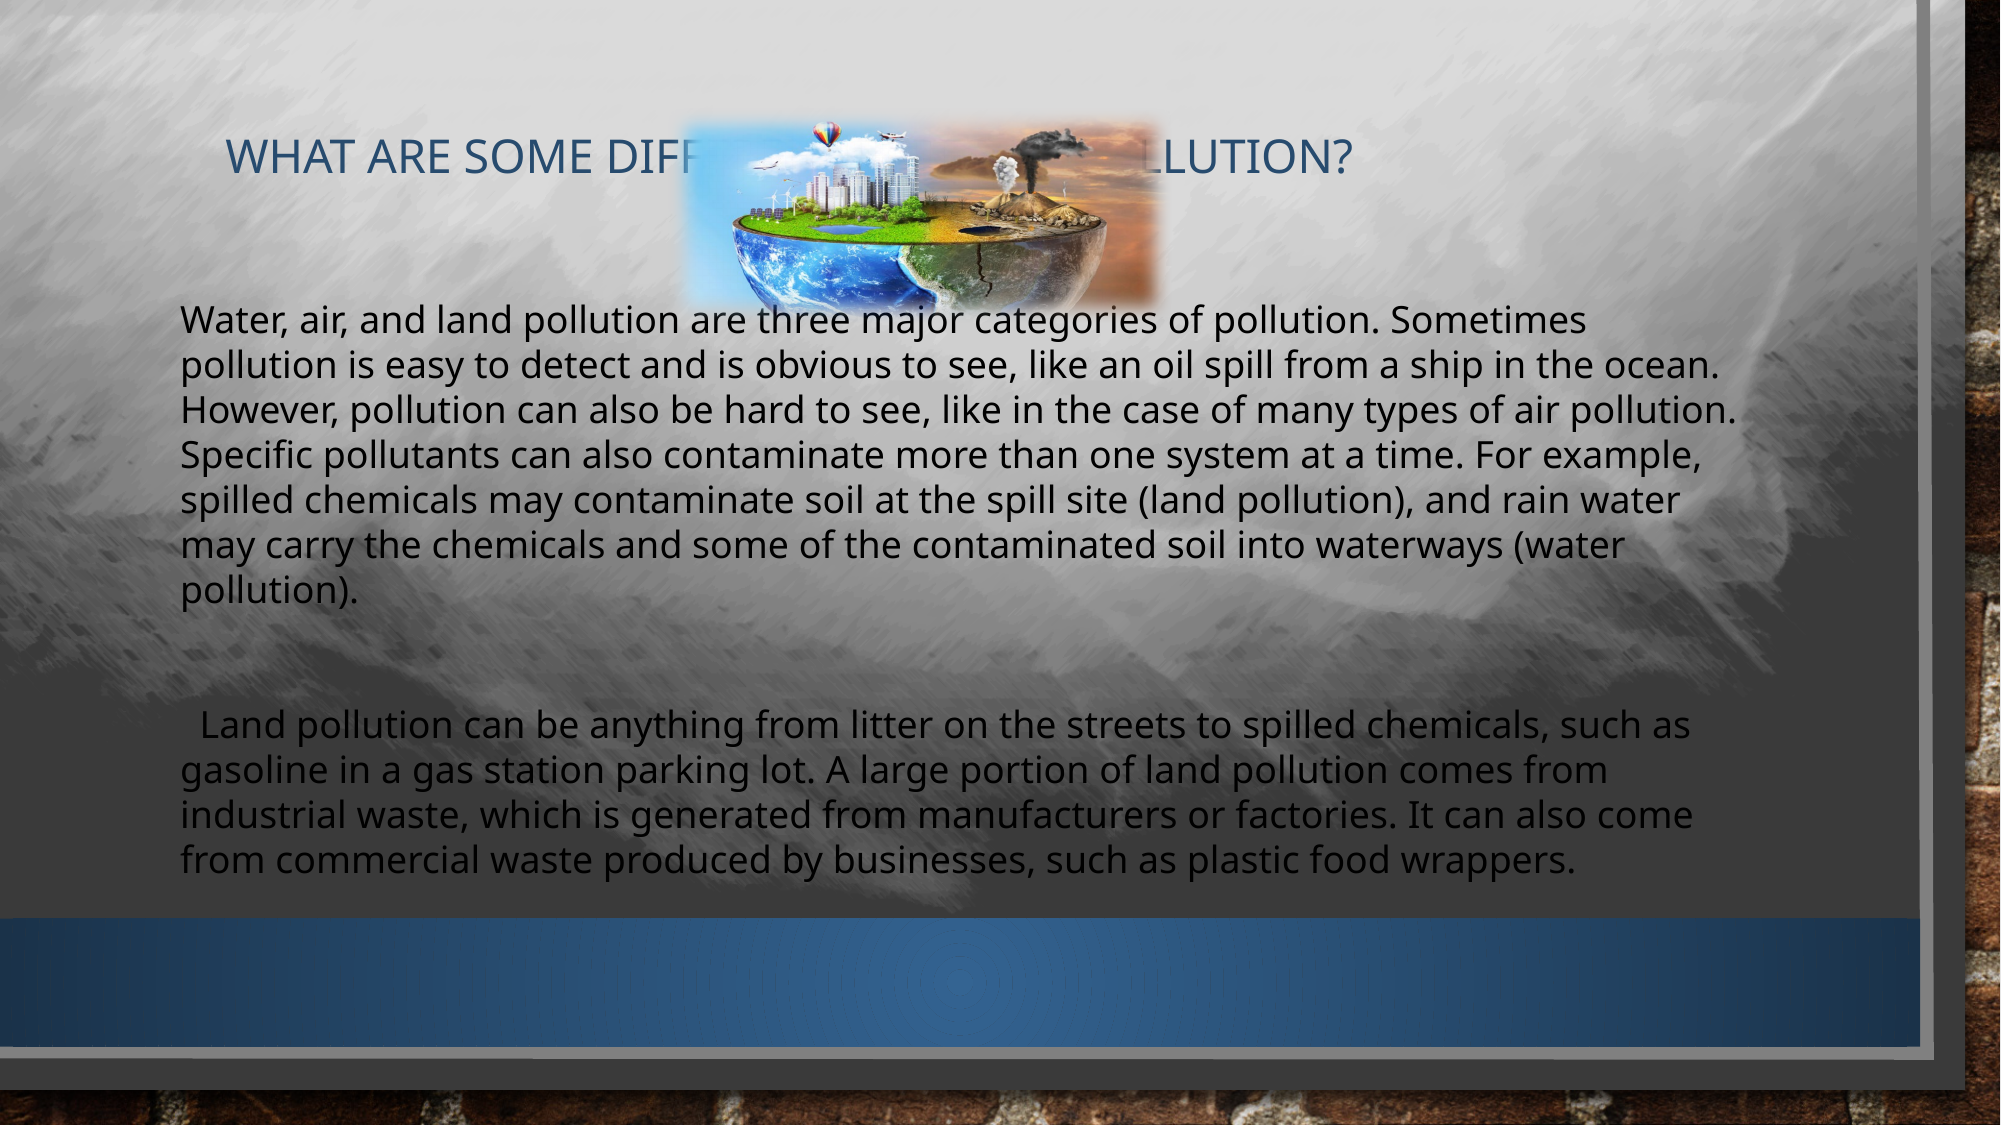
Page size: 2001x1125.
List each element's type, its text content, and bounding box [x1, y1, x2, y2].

picture [668, 107, 1172, 323]
picture [0, 0, 2000, 1125]
text_box Water, air, and land pollution are three major categories of pollution. Sometimes pollution is easy to detect and is obvious to see, like an oil spill from a ship in the ocean. However, pollution can also be hard to see, like in the case of many types of air pollution. Specific pollutants can also contaminate more than one system at a time. For example, spilled chemicals may contaminate soil at the spill site (land pollution), and rain water may carry the chemicals and some of the contaminated soil into waterways (water pollution). Land pollution can be anything from litter on the streets to spilled chemicals, such as gasoline in a gas station parking lot. A large portion of land pollution comes from industrial waste, which is generated from manufacturers or factories. It can also come from commercial waste produced by businesses, such as plastic food wrappers. [165, 288, 1759, 889]
title What are some different types of pollution? [210, 125, 668, 248]
title What are some different types of pollution? [1172, 125, 1730, 248]
